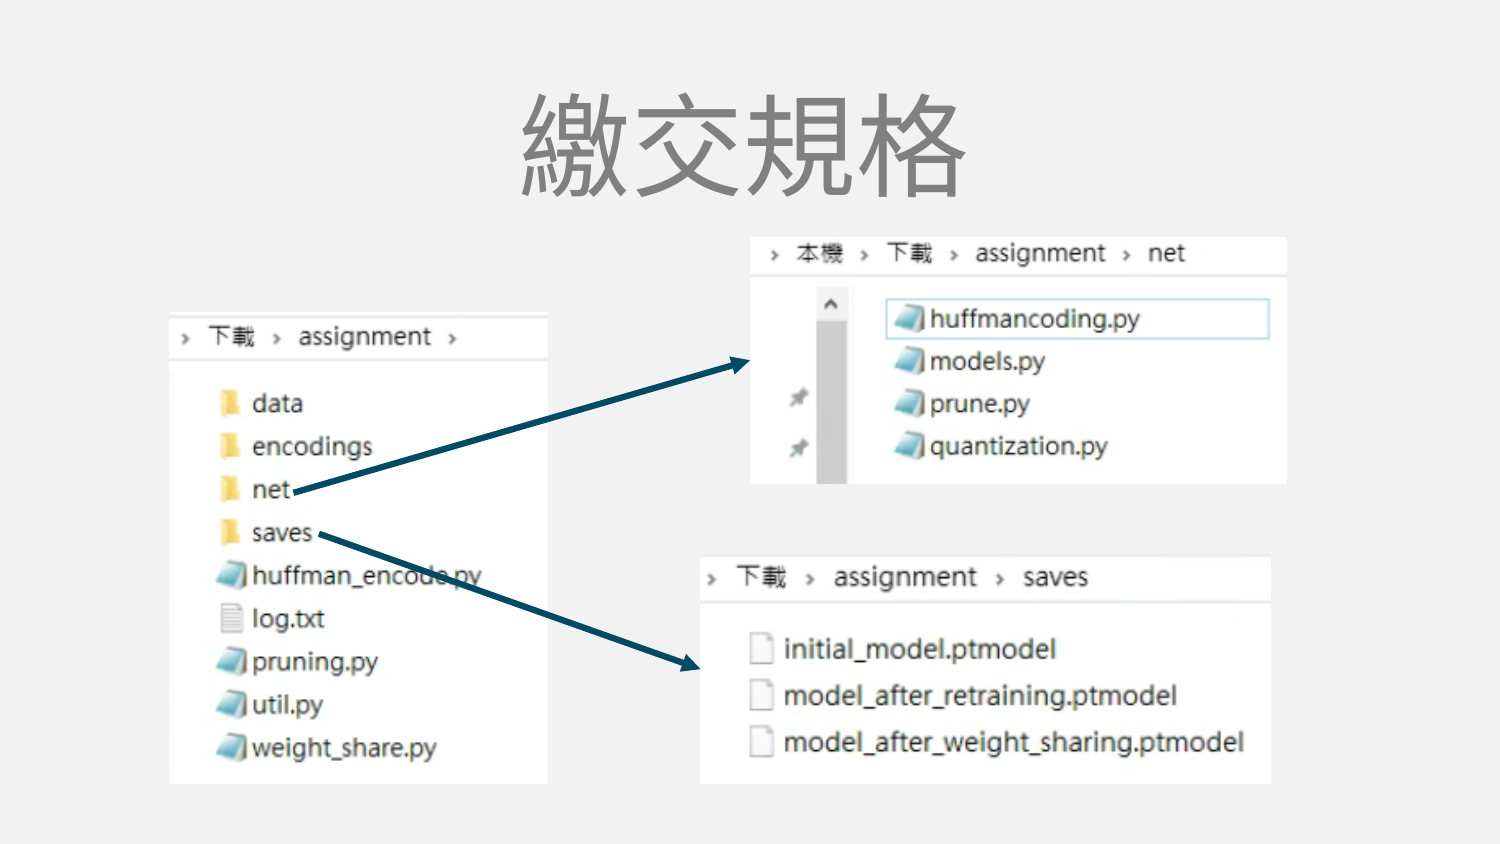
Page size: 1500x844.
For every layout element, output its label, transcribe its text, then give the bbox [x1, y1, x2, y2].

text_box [293, 360, 750, 493]
picture [749, 237, 1287, 484]
picture [700, 554, 1271, 785]
text_box 繳交規格 [157, 50, 1343, 238]
picture [168, 312, 548, 785]
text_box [318, 533, 701, 670]
